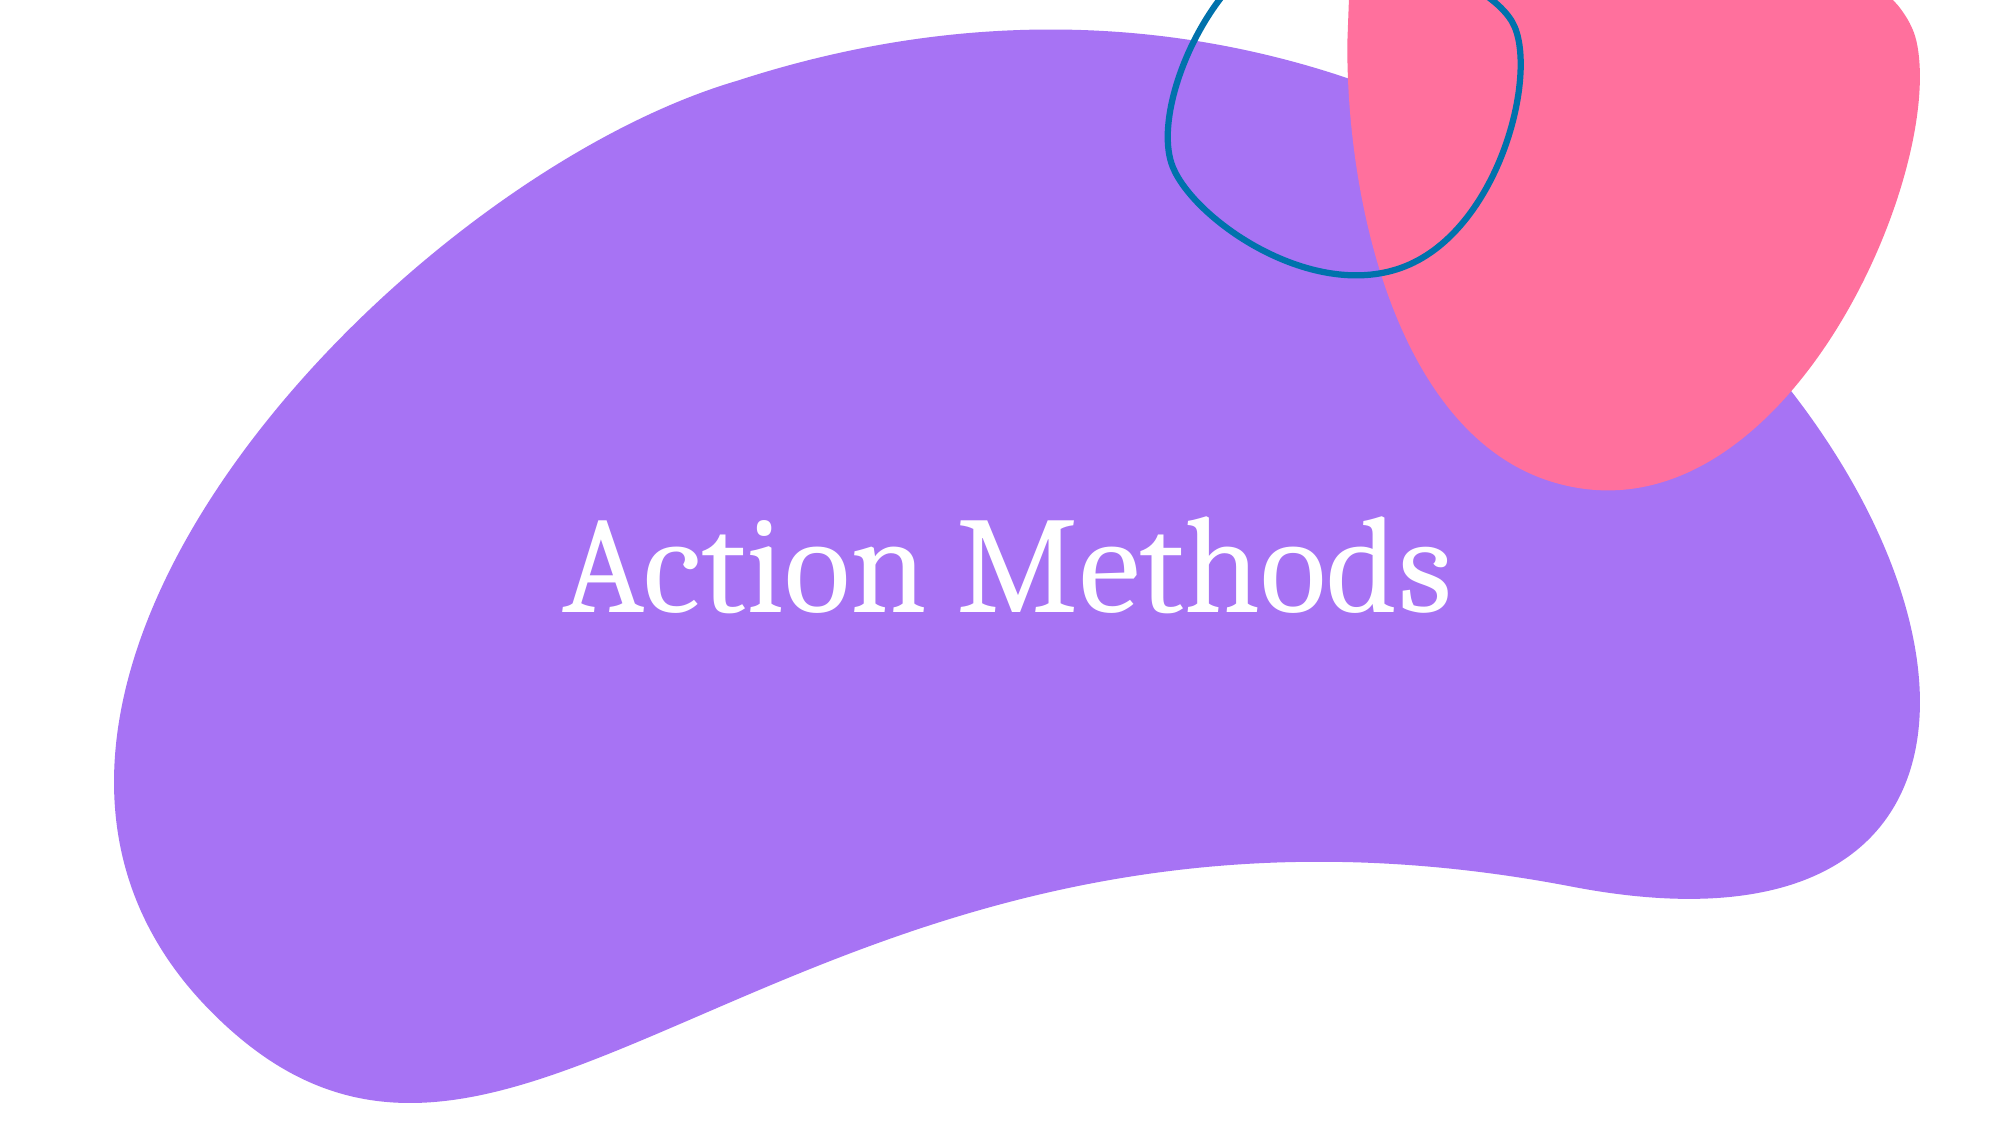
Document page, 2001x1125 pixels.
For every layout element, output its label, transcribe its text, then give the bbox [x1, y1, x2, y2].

title Action Methods [301, 467, 1744, 689]
